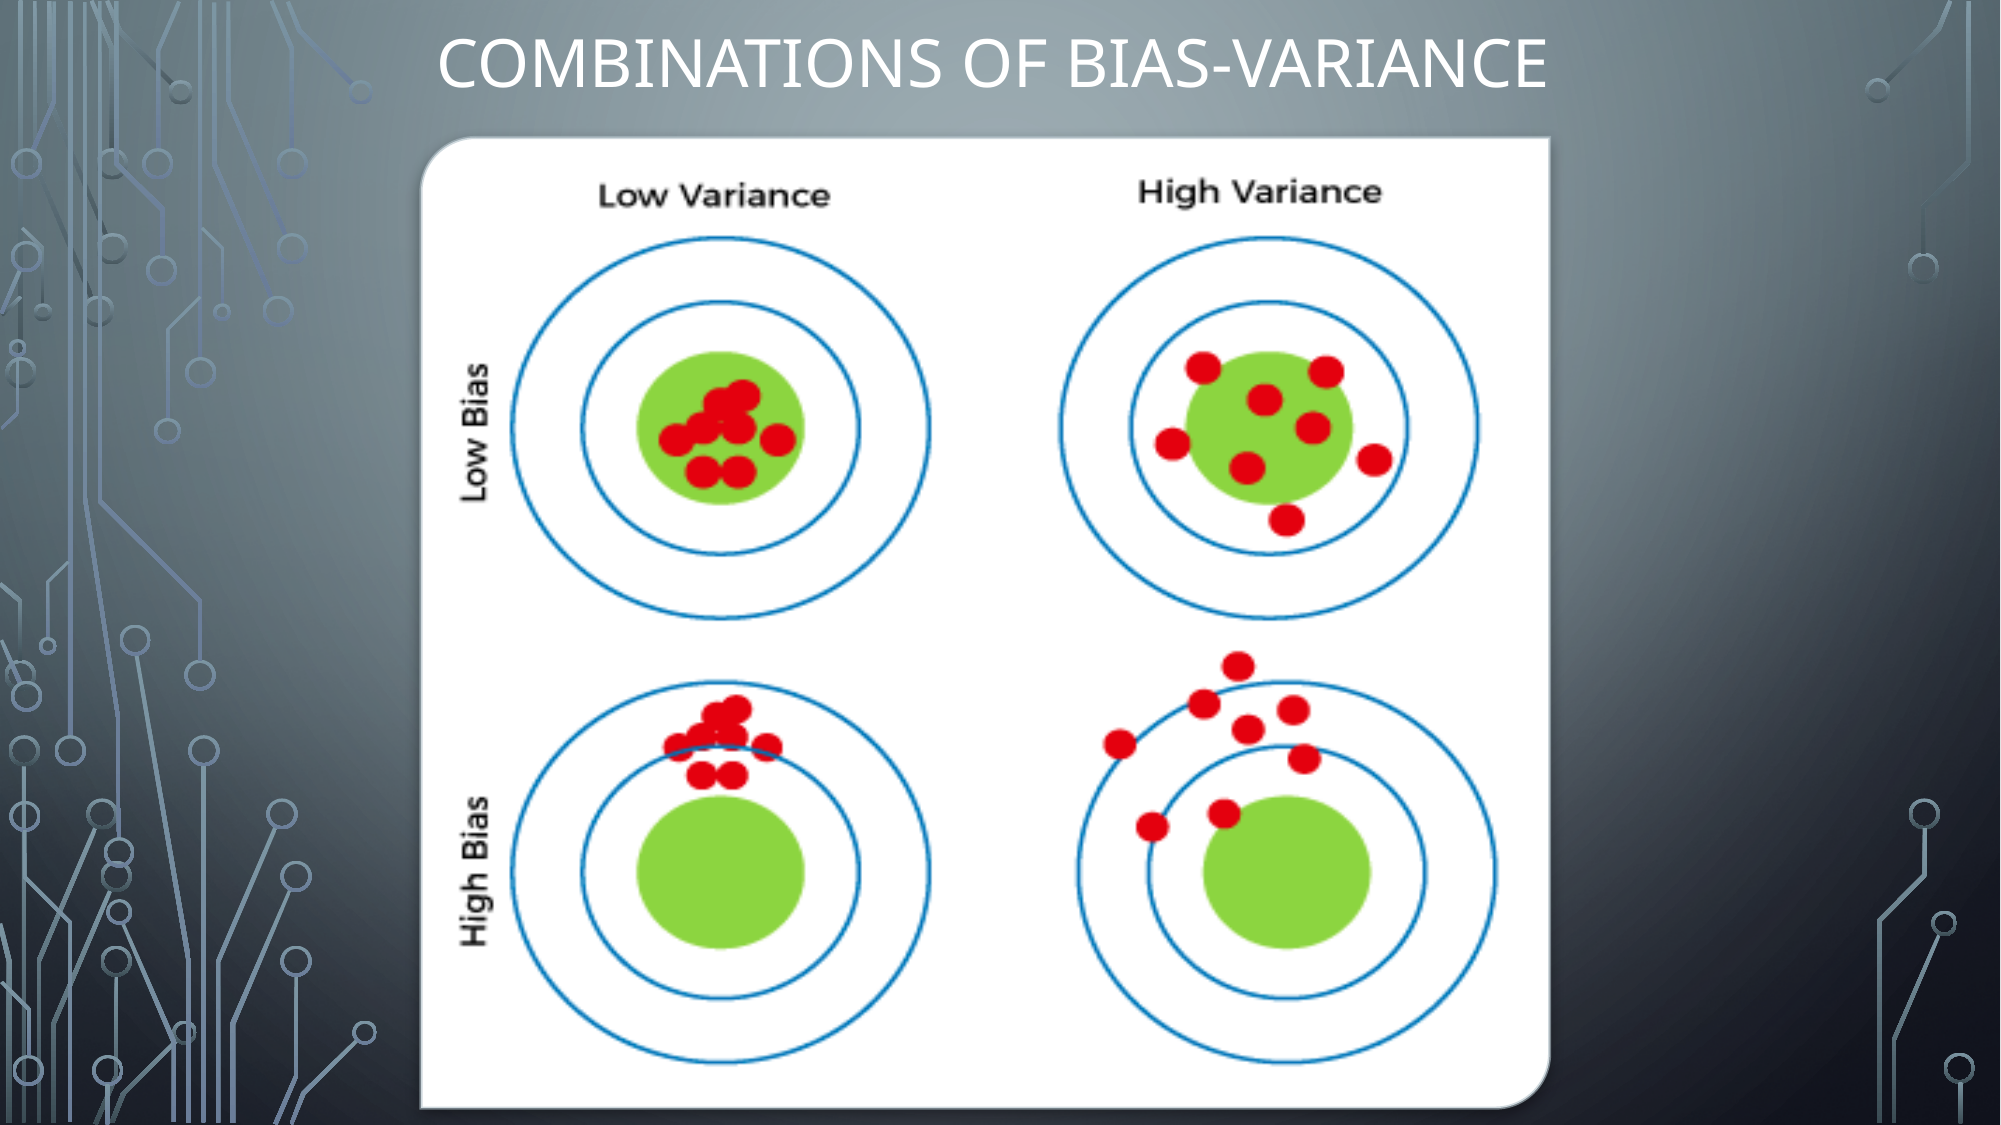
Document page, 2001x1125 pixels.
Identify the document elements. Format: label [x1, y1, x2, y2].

picture [379, 0, 2000, 1125]
text_box [0, 0, 379, 1125]
